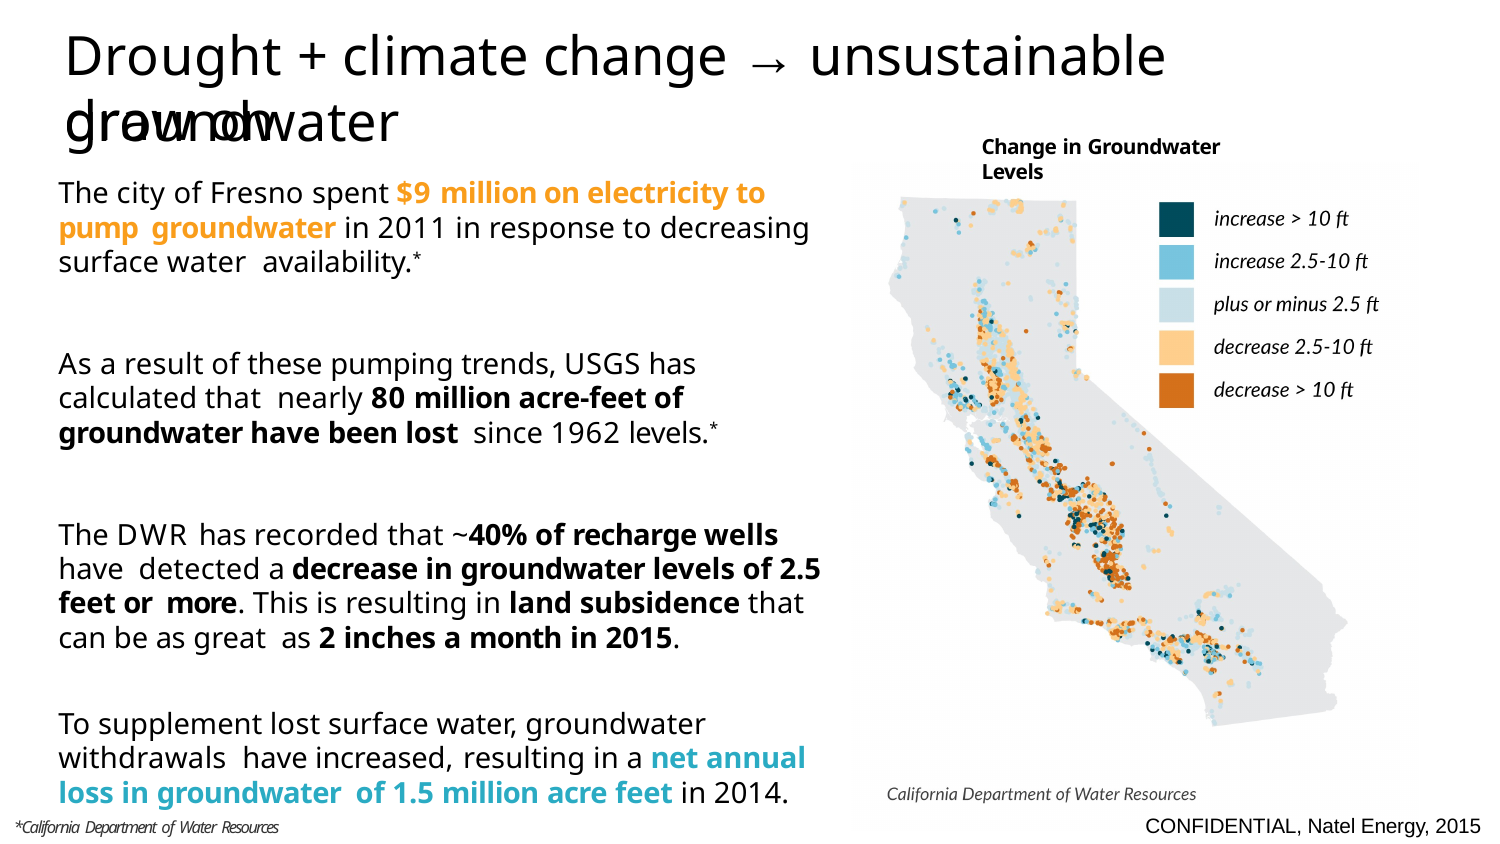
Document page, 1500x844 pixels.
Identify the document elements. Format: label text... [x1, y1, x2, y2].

text_box groundwater The city of Fresno spent $9 million on electricity to pump groundwater in 2011 in response to decreasing surface water availability.* As a result of these pumping trends, USGS has calculated that nearly 80 million acre-feet of groundwater have been lost since 1962 levels.* The DWR has recorded that ~40% of recharge wells have detected a decrease in groundwater levels of 2.5 feet or more. This is resulting in land subsidence that can be as great as 2 inches a month in 2015. To supplement lost surface water, groundwater withdrawals have increased, resulting in a net annual loss in groundwater of 1.5 million acre feet in 2014. *California Department of Water Resources [11, 84, 842, 837]
title Drought + climate change → unsustainable draw on [62, 19, 1279, 163]
picture [851, 162, 1419, 831]
text_box CONFIDENTIAL, Natel Energy, 2015 [1143, 810, 1490, 838]
text_box Change in Groundwater Levels [979, 163, 1269, 184]
